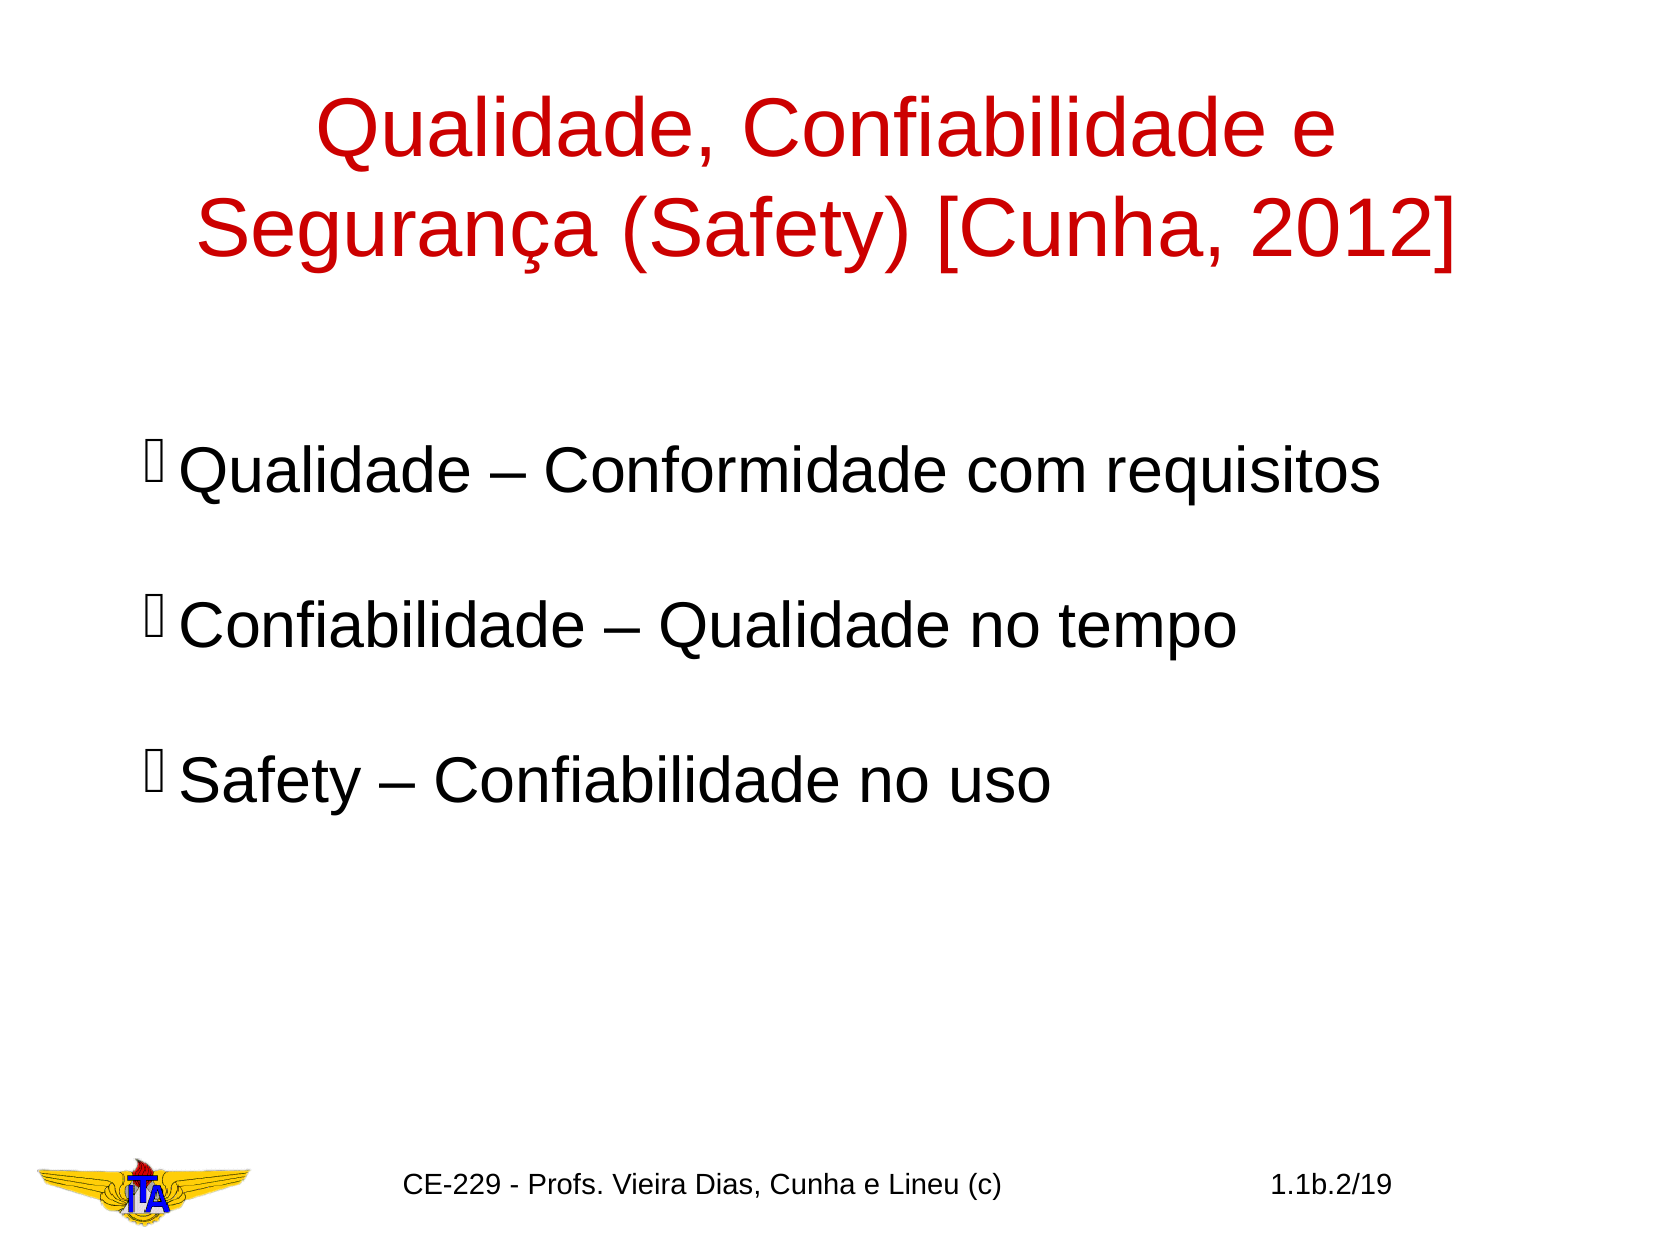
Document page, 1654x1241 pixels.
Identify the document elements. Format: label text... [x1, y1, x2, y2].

text_box Qualidade, Confiabilidade e Segurança (Safety) [Cunha, 2012] [123, 69, 1530, 277]
text_box CE-229 - Profs. Vieira Dias, Cunha e Lineu (c) [385, 1157, 1116, 1240]
text_box Qualidade – Conformidade com requisitos Confiabilidade – Qualidade no tempo Safety – Confiabilidade no uso [126, 420, 1533, 995]
text_box 1.1b.<number>/19 [1253, 1157, 1599, 1240]
picture [37, 1158, 254, 1227]
